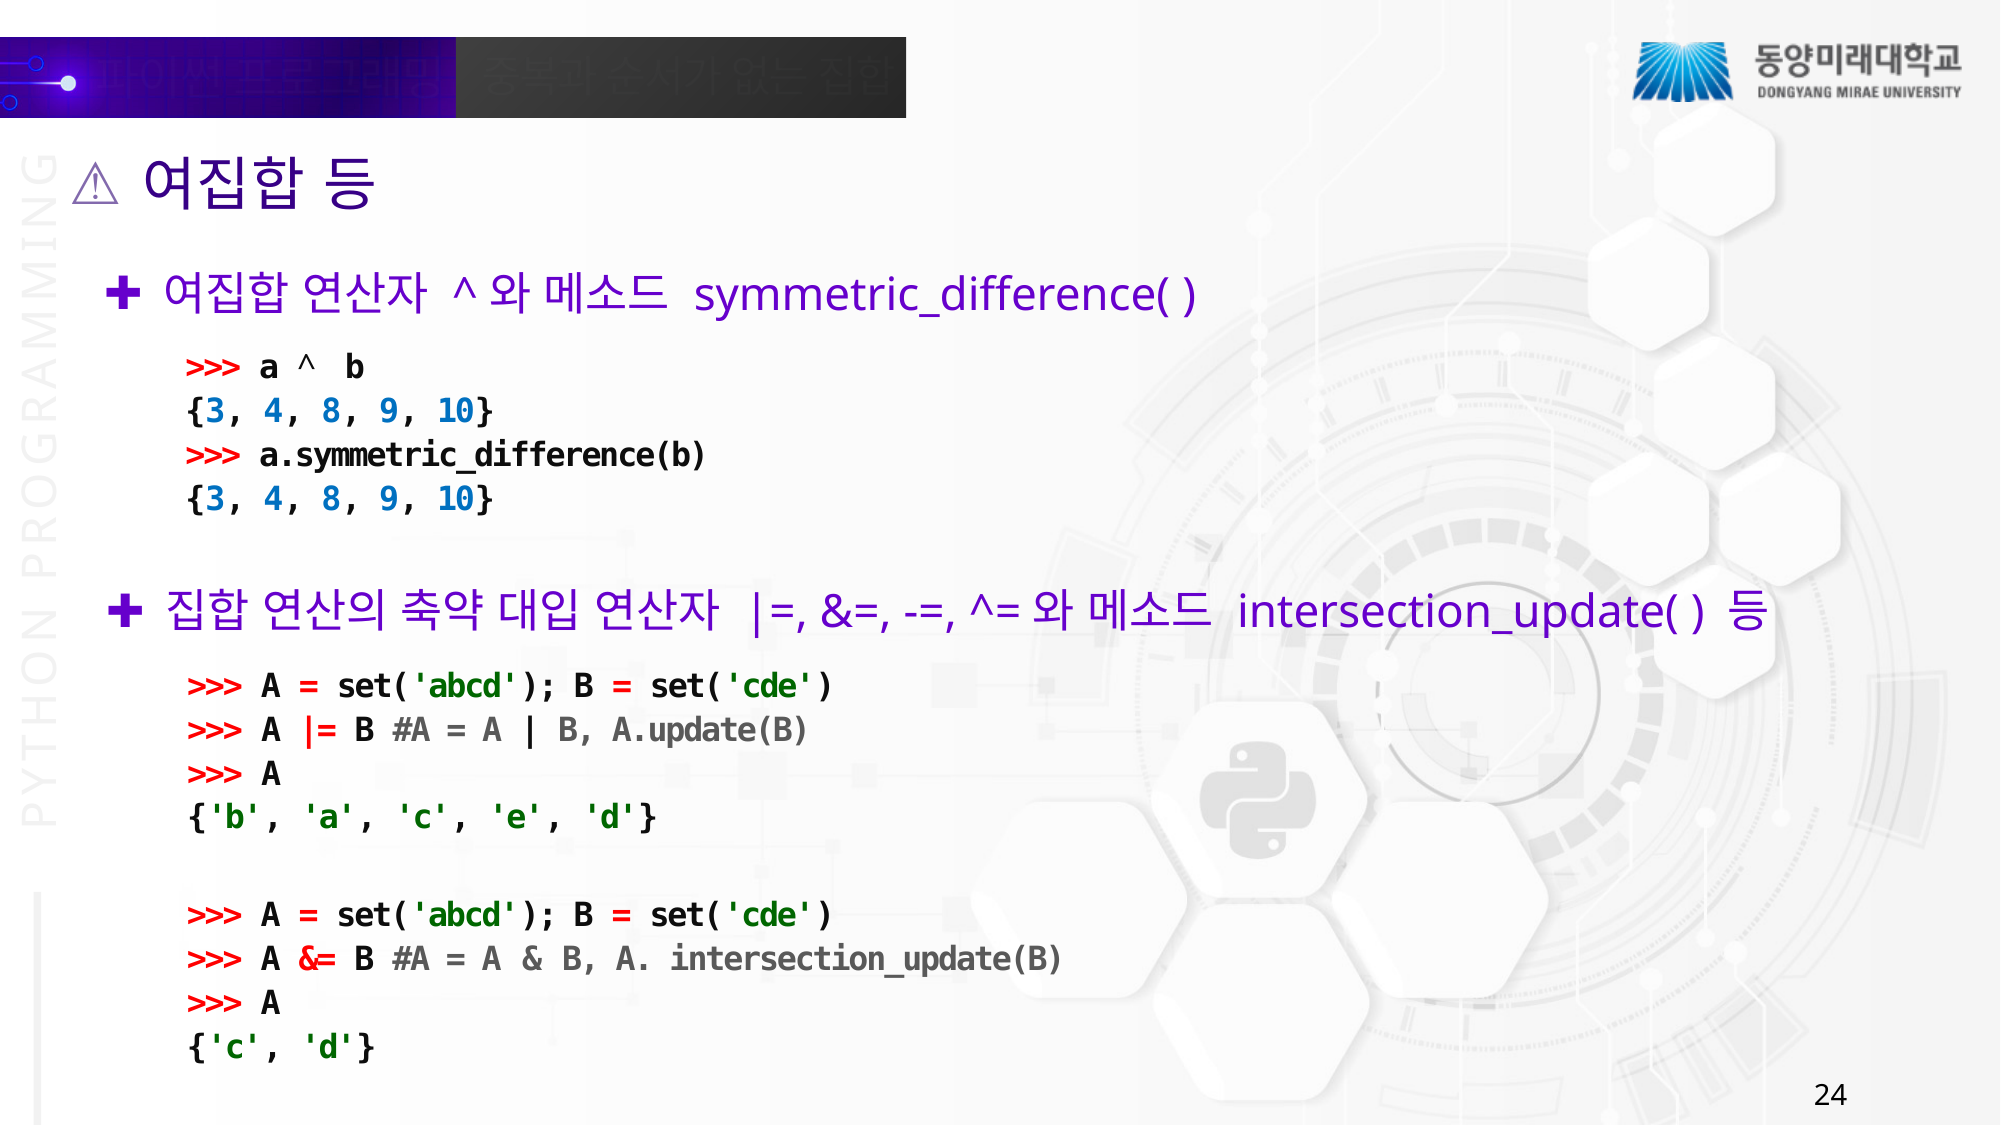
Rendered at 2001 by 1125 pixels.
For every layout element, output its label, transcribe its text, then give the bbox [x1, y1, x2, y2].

text_box >>> A = set('abcd'); B = set('cde') >>> A &= B #A = A & B, A. intersection_update(B) >>> A {'c', 'd'} [151, 882, 1114, 1067]
picture [0, 0, 2001, 1125]
text_box 집합 연산의 축약 대입 연산자 |=, &=, -=, ^=와 메소드 intersection_update( ) 등 [91, 550, 1820, 645]
text_box 여집합 연산자 ^와 메소드 symmetric_difference( ) [89, 233, 1252, 328]
text_box >>> a ^ b {3, 4, 8, 9, 10} >>> a.symmetric_difference(b) {3, 4, 8, 9, 10} [149, 334, 1486, 550]
text_box >>> A = set('abcd'); B = set('cde') >>> A |= B #A = A | B, A.update(B) >>> A {'b', 'a', 'c', 'e', 'd'} [151, 653, 899, 882]
slide_number 24 [1412, 1066, 1863, 1125]
text_box 여집합 등 [54, 140, 1185, 225]
